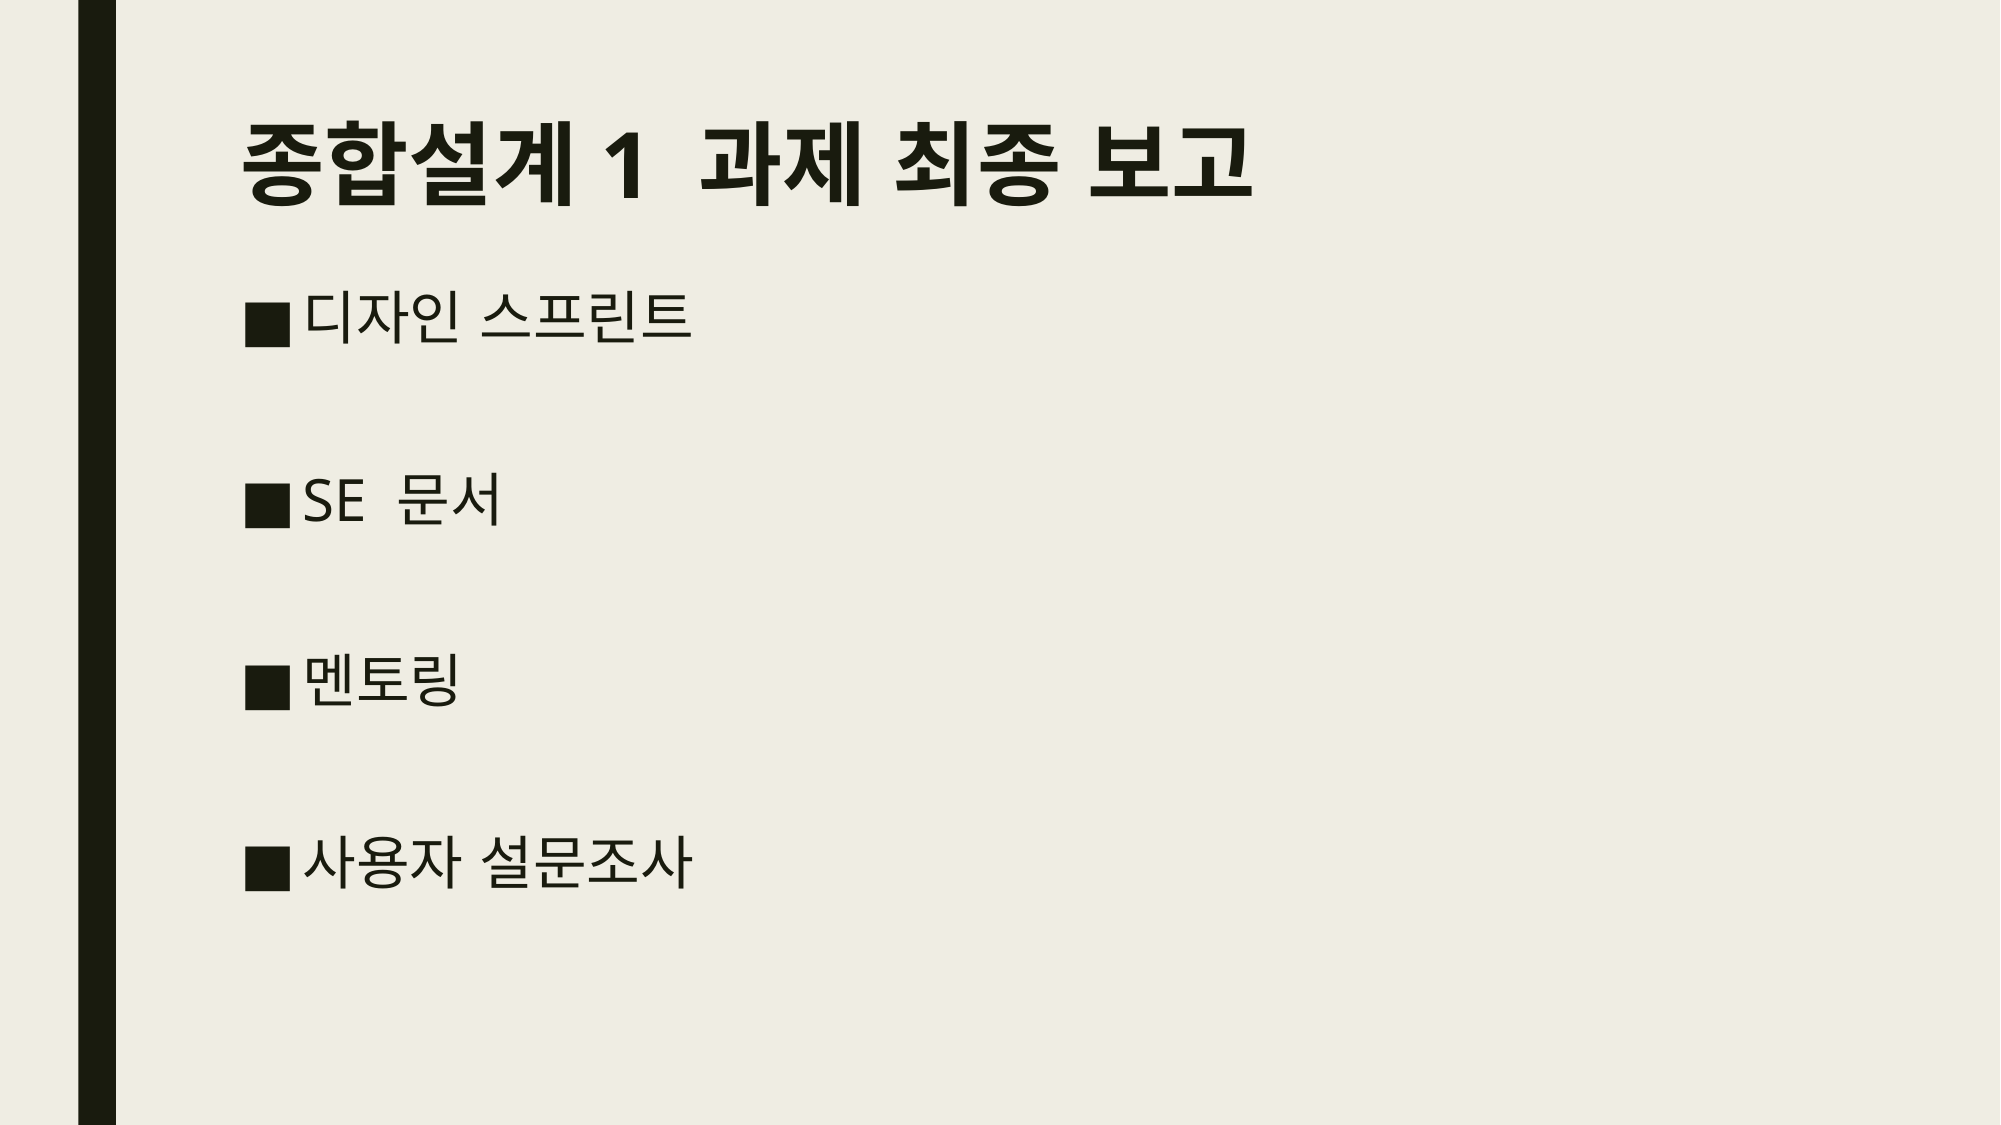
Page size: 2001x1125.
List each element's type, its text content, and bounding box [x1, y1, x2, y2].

list 디자인 스프린트 SE 문서 멘토링 사용자 설문조사 [225, 279, 1800, 963]
title 종합설계1 과제 최종 보고 [225, 112, 1800, 239]
